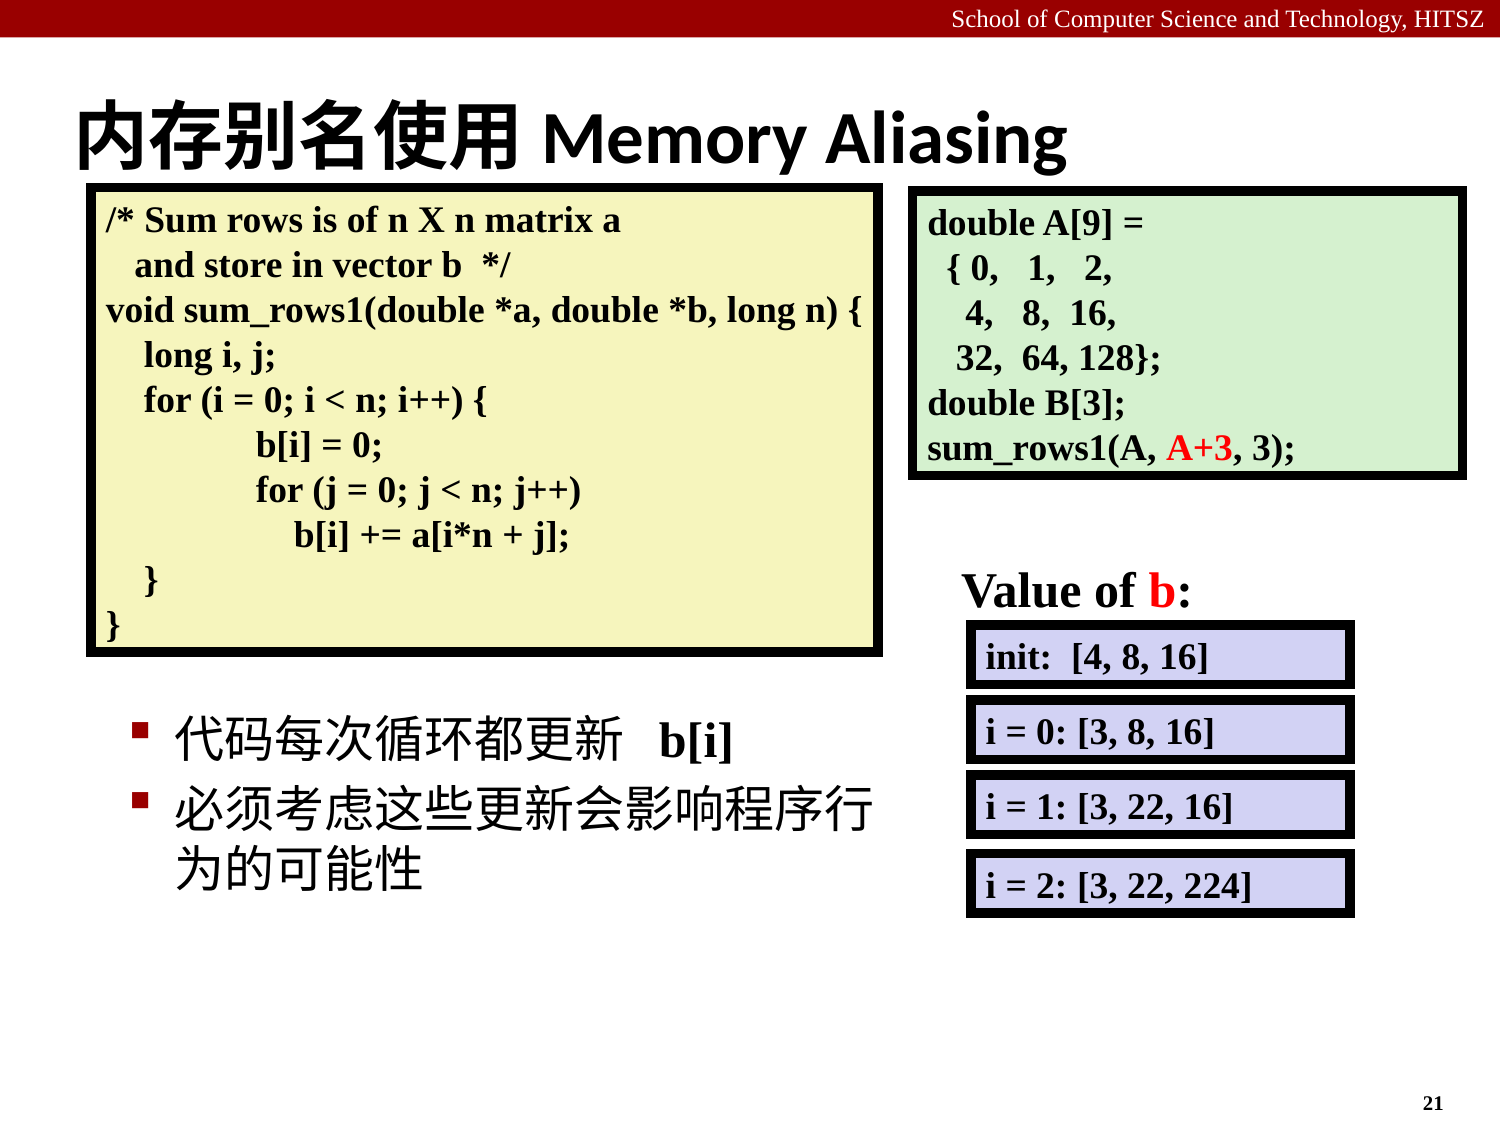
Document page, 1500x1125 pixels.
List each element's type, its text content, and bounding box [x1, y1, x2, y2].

text_box Value of b: [953, 549, 1201, 625]
text_box i = 1: [3, 22, 16] [970, 774, 1350, 835]
list 代码每次循环都更新 b[i] 必须考虑这些更新会影响程序行为的可能性 [37, 699, 913, 999]
title 内存别名使用Memory Aliasing [58, 71, 1500, 197]
text_box init: [4, 8, 16] [970, 624, 1350, 685]
text_box double A[9] = { 0, 1, 2, 4, 8, 16, 32, 64, 128}; double B[3]; sum_rows1(A, A+3, 3); [912, 190, 1463, 476]
text_box /* Sum rows is of n X n matrix a and store in vector b */ void sum_rows1(double *a, double *b, long n) { long i, j; for (i = 0; i < n; i++) { b[i] = 0; for (j = 0; j < n; j++) b[i] += a[i*n + j]; } } [91, 187, 879, 652]
text_box i = 0: [3, 8, 16] [970, 699, 1350, 760]
text_box i = 2: [3, 22, 224] [970, 853, 1350, 914]
